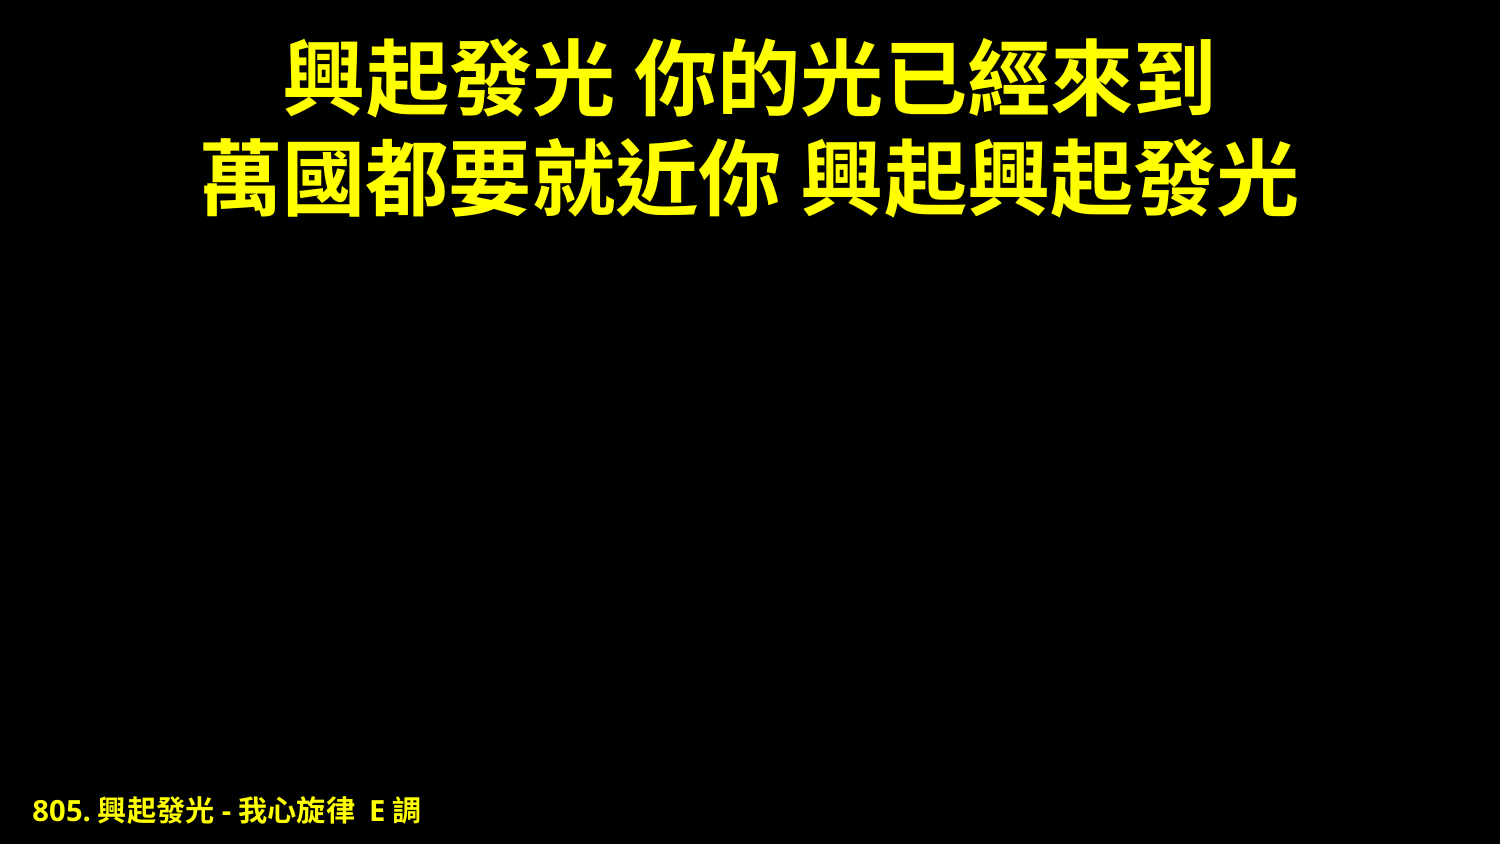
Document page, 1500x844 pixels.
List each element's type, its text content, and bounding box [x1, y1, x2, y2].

title 興起發光 你的光已經來到 萬國都要就近你 興起興起發光 [0, 55, 1500, 197]
text_box 805.興起發光-我心旋律 E調 [17, 784, 656, 835]
